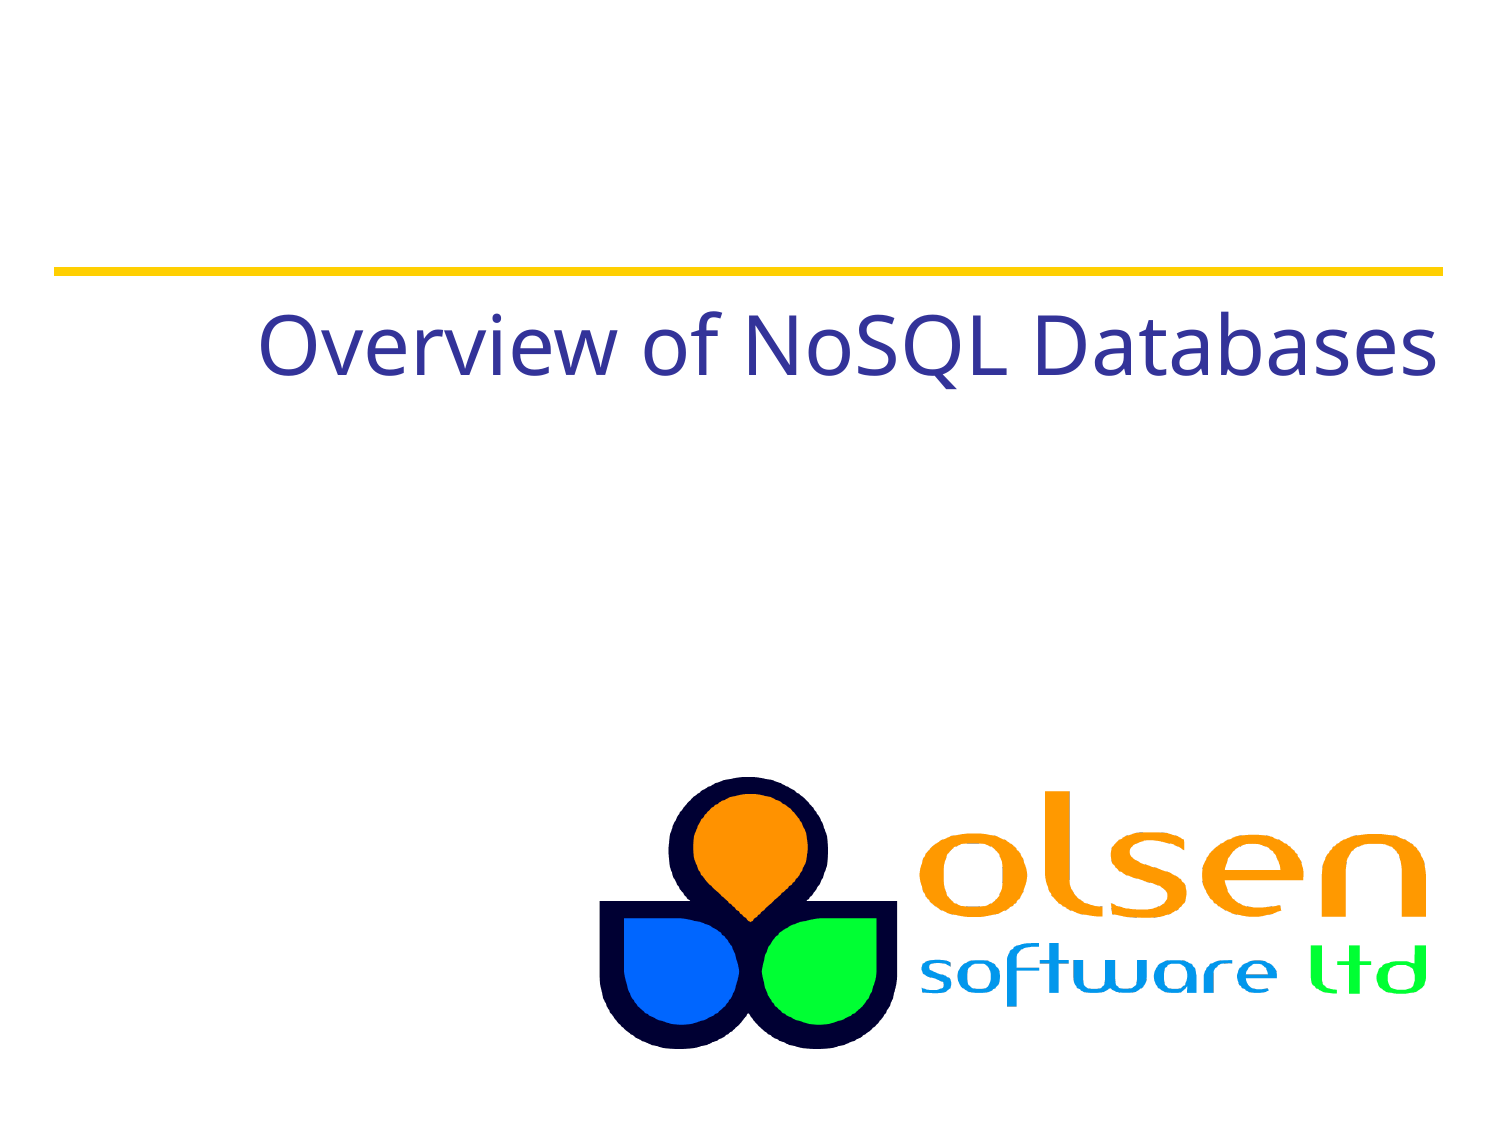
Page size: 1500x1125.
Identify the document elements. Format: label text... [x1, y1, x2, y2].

picture [592, 726, 1500, 1056]
title Overview of NoSQL Databases [112, 176, 1441, 400]
